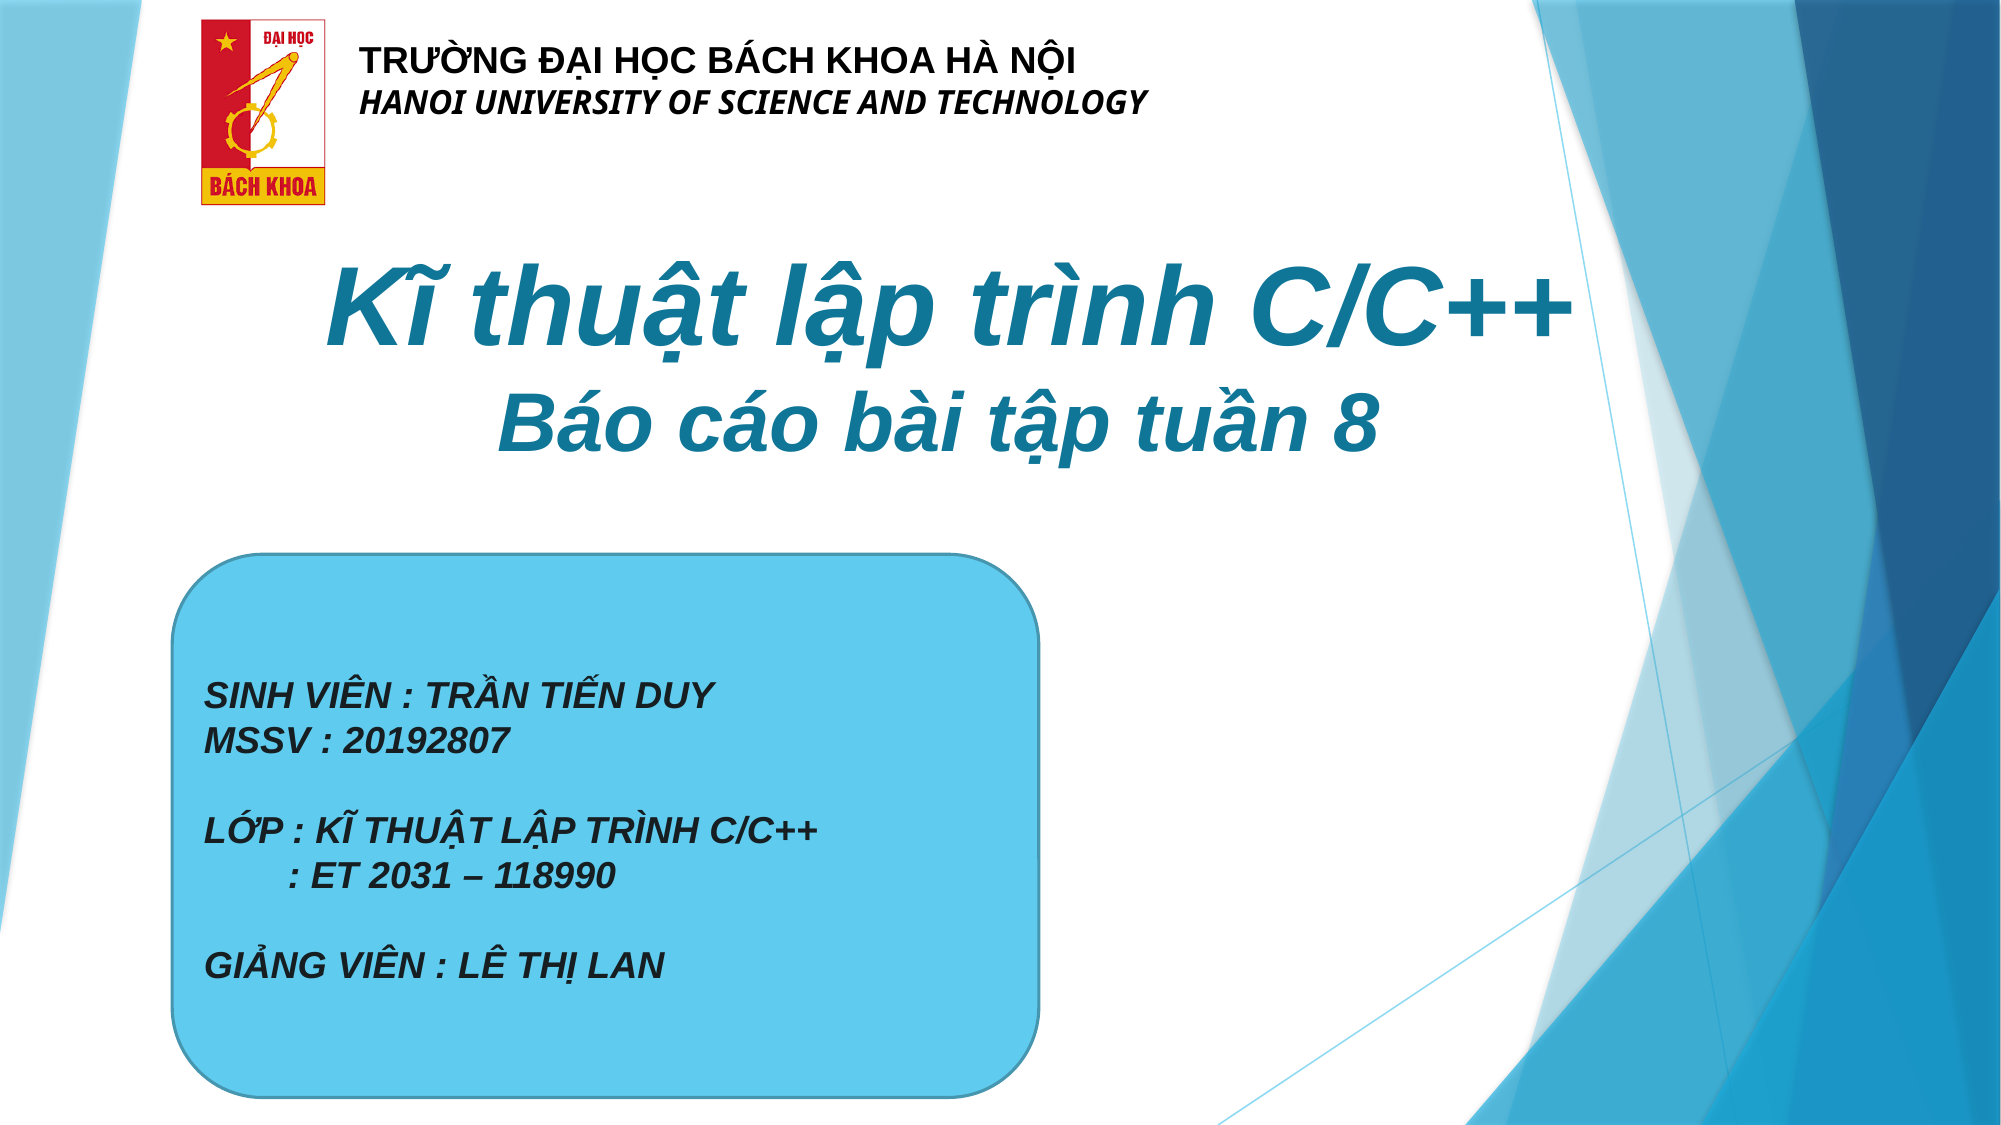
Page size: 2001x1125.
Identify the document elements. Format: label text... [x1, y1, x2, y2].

text_box TRƯỜNG ĐẠI HỌC BÁCH KHOA HÀ NỘI HANOI UNIVERSITY OF SCIENCE AND TECHNOLOGY [362, 28, 1356, 129]
text_box [170, 552, 1041, 1100]
picture [171, 14, 358, 209]
text_box SINH VIÊN : TRẦN TIẾN DUY MSSV : 20192807 LỚP : KĨ THUẬT LẬP TRÌNH C/C++ : ET 2031 – 118990 GIẢNG VIÊN : LÊ THỊ LAN [189, 663, 975, 1038]
title Kĩ thuật lập trình C/C++ Báo cáo bài tập tuần 8 [151, 225, 1749, 1080]
